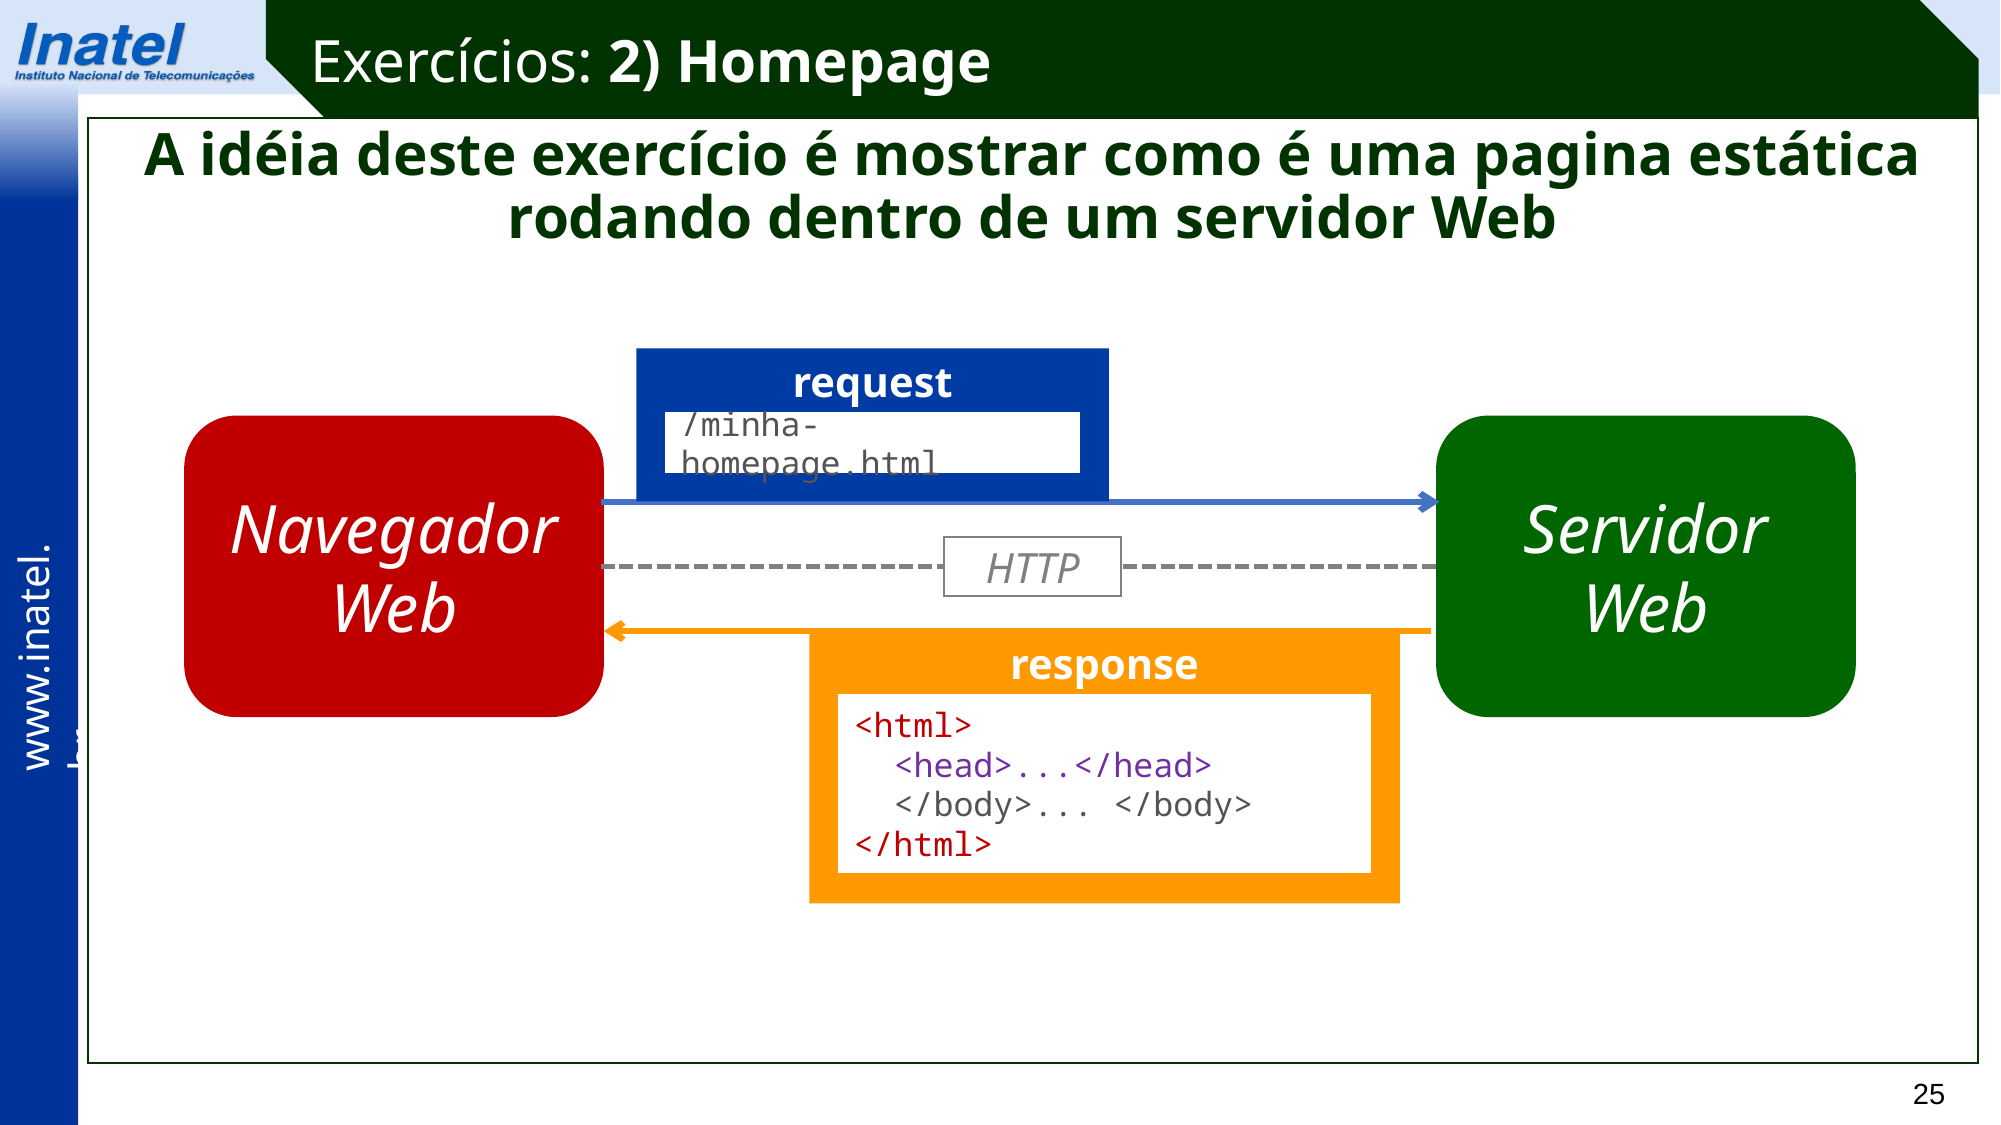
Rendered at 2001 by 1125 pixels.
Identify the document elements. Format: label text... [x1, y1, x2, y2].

text_box HTTP [943, 567, 1122, 597]
text_box /minha-homepage.html [665, 412, 1080, 473]
text_box <html> <head>...</head> </body>... </body> </html> [838, 694, 1371, 873]
text_box Exercícios: 2) Homepage [264, 0, 1980, 120]
text_box HTTP [943, 536, 1122, 566]
text_box request [635, 347, 1110, 501]
text_box Servidor Web [1438, 417, 1854, 716]
text_box A idéia deste exercício é mostrar como é uma pagina estática rodando dentro de um servidor Web [87, 117, 1979, 1064]
text_box Navegador Web [186, 417, 602, 716]
picture [12, 20, 258, 85]
text_box response [808, 632, 1401, 905]
